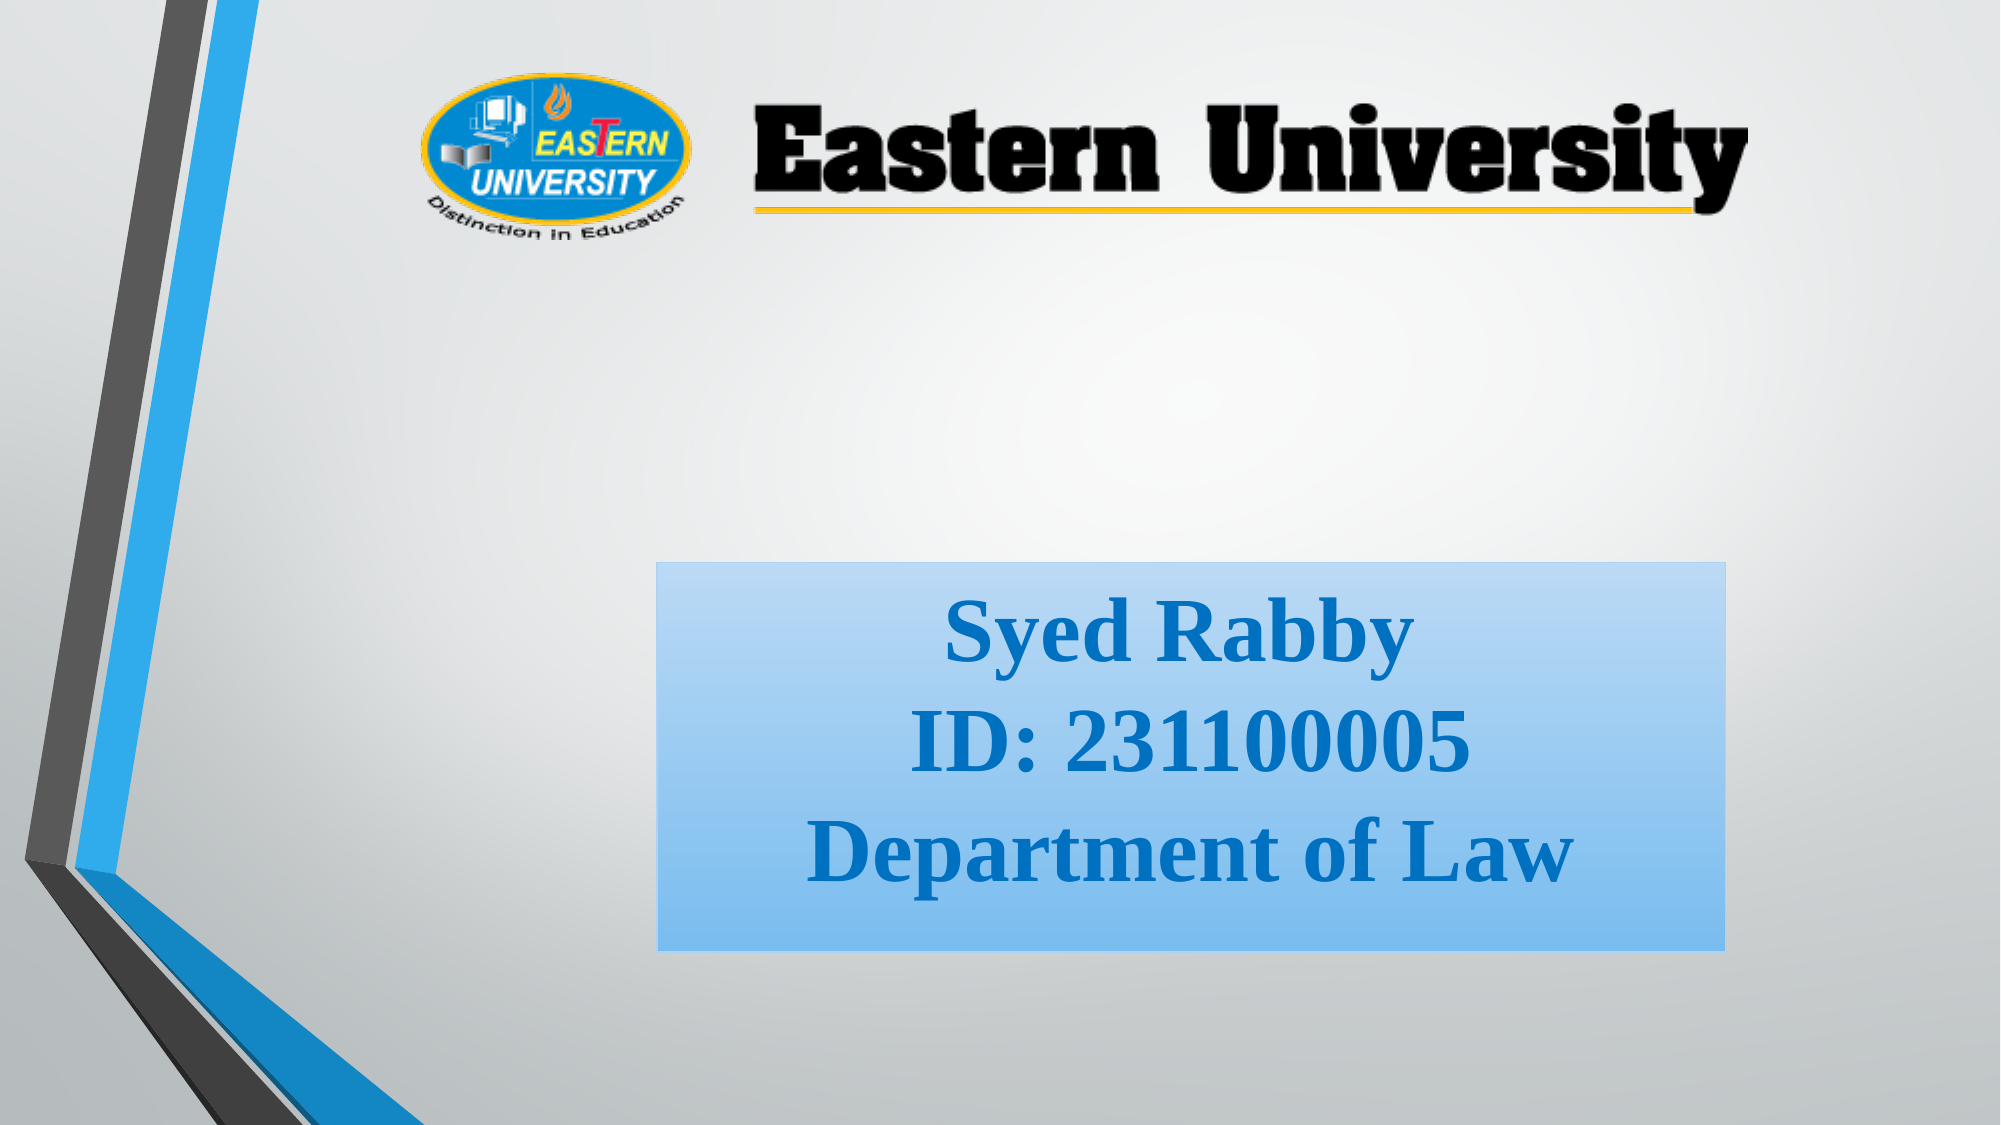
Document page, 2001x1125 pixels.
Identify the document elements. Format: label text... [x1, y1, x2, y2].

picture [420, 71, 1748, 241]
text_box Syed Rabby ID: 231100005 Department of Law [656, 562, 1726, 953]
